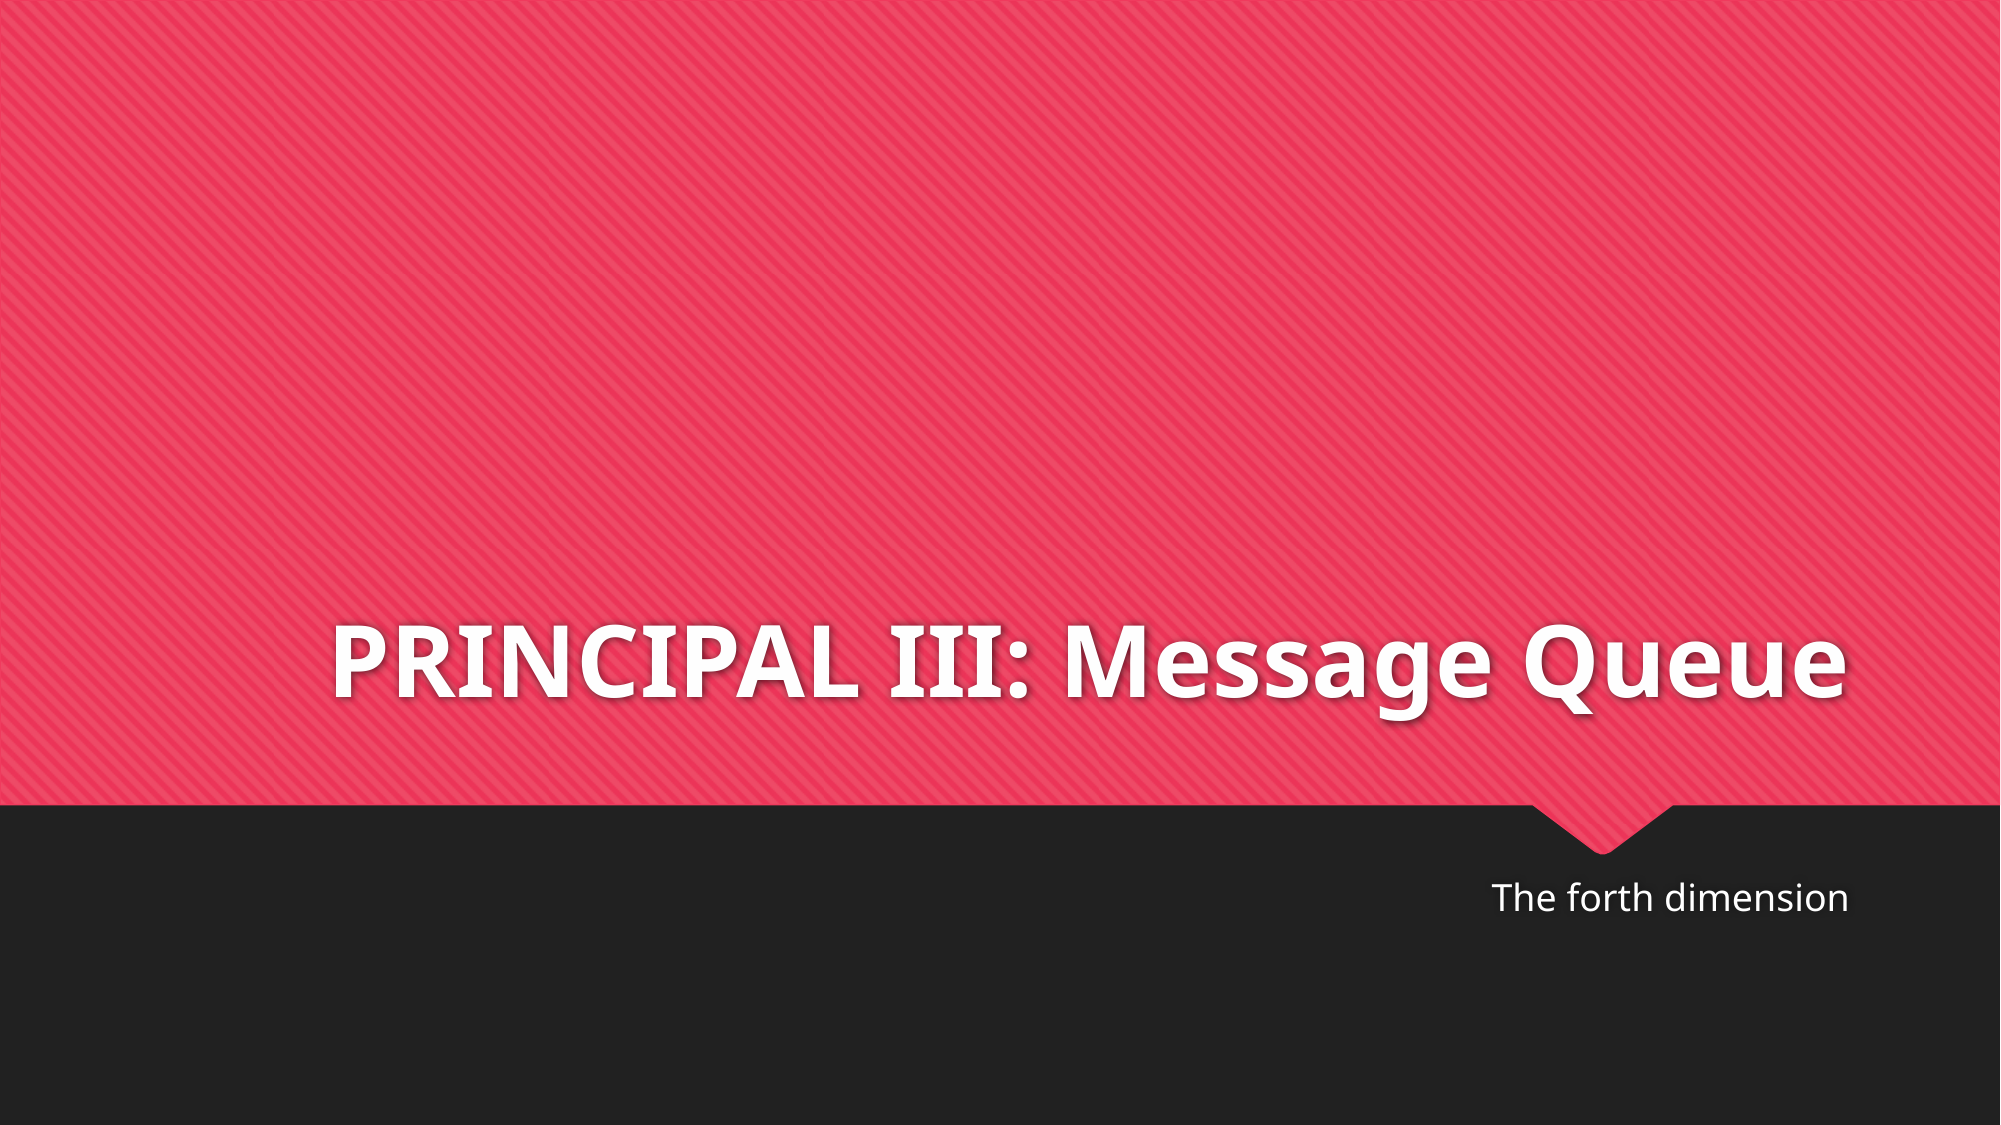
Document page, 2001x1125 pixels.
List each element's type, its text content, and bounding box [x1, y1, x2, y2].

list The forth dimension [132, 866, 1866, 938]
title PRINCIPAL III: Message Queue [132, 484, 1866, 726]
